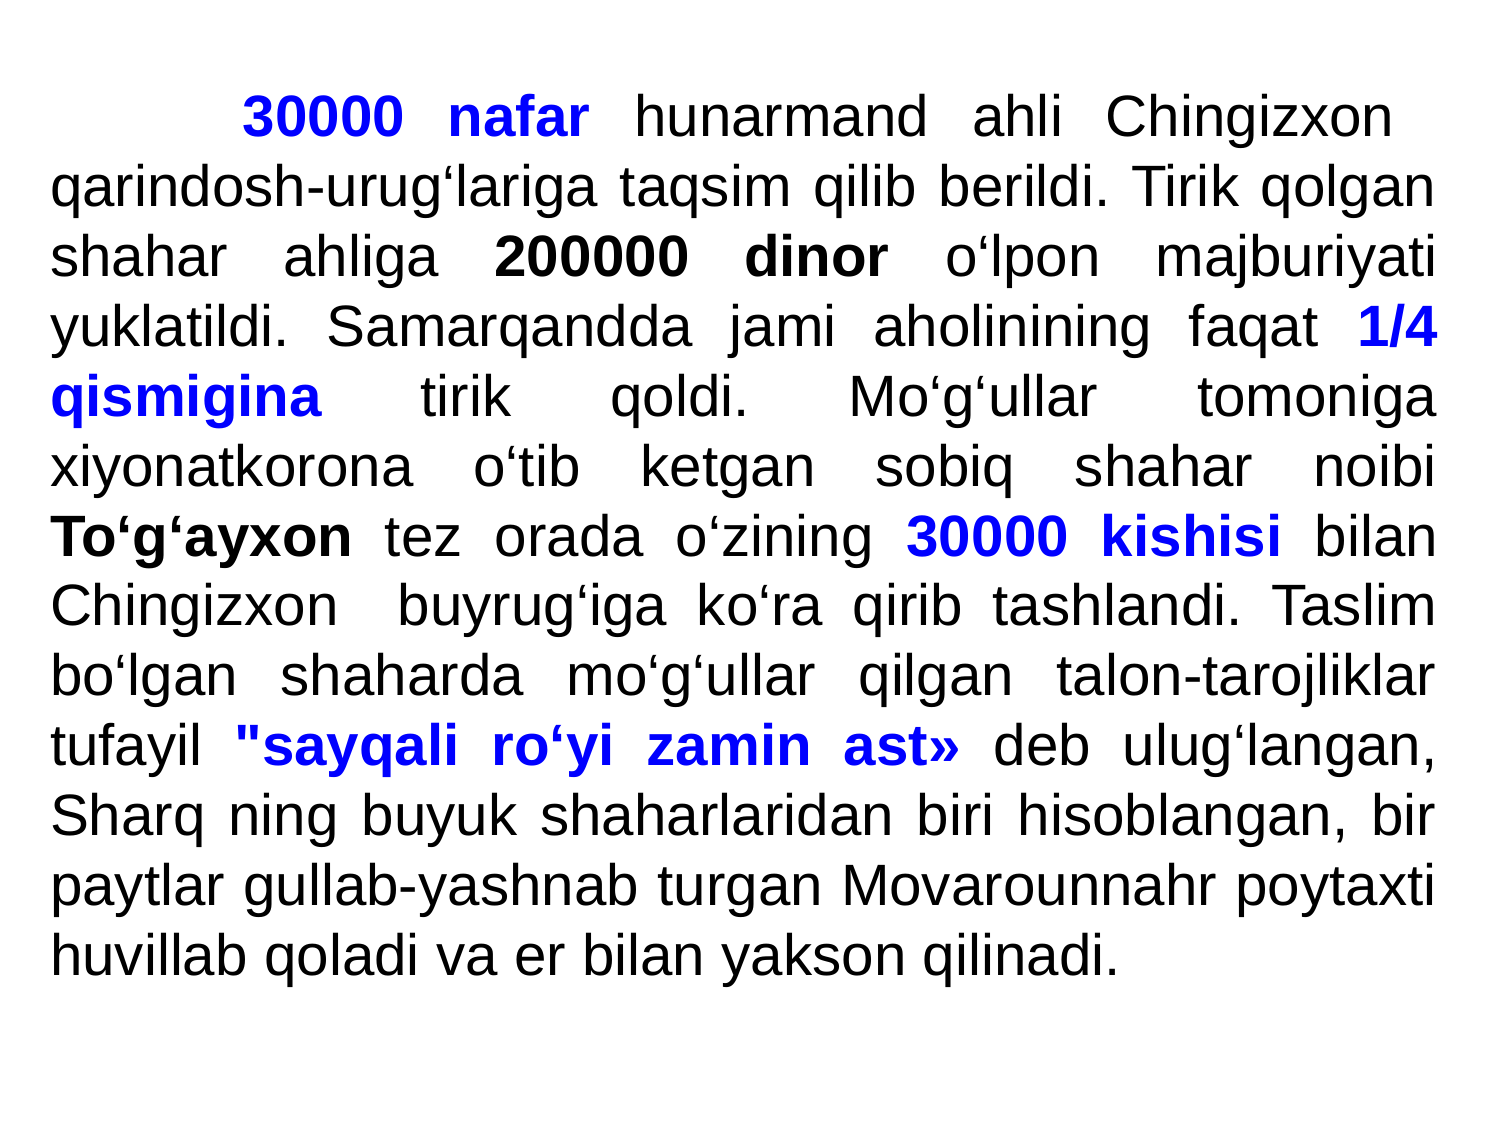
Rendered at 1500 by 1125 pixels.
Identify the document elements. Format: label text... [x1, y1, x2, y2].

text_box 30000 nafar hunarmand ahli Chingizxon qarindosh-urug‘lariga taqsim qilib berildi. Tirik qolgan shahar ahliga 200000 dinor o‘lpon majburiyati yuklatildi. Samarqandda jami aholinining faqat 1/4 qismigina tirik qoldi. Mo‘g‘ullar tomoniga xiyonatkorona o‘tib ketgan sobiq shahar noibi To‘g‘ayxon tez orada o‘zining 30000 kishisi bilan Chingizxon buyrug‘iga ko‘ra qirib tashlandi. Taslim bo‘lgan shaharda mo‘g‘ullar qilgan talon-tarojliklar tufayil "sayqali ro‘yi zamin ast» deb ulug‘langan, Sharq ning buyuk shaharlaridan biri hisoblangan, bir paytlar gullab-yashnab turgan Movarounnahr poytaxti huvillab qoladi va er bilan yakson qilinadi. [35, 70, 1454, 995]
